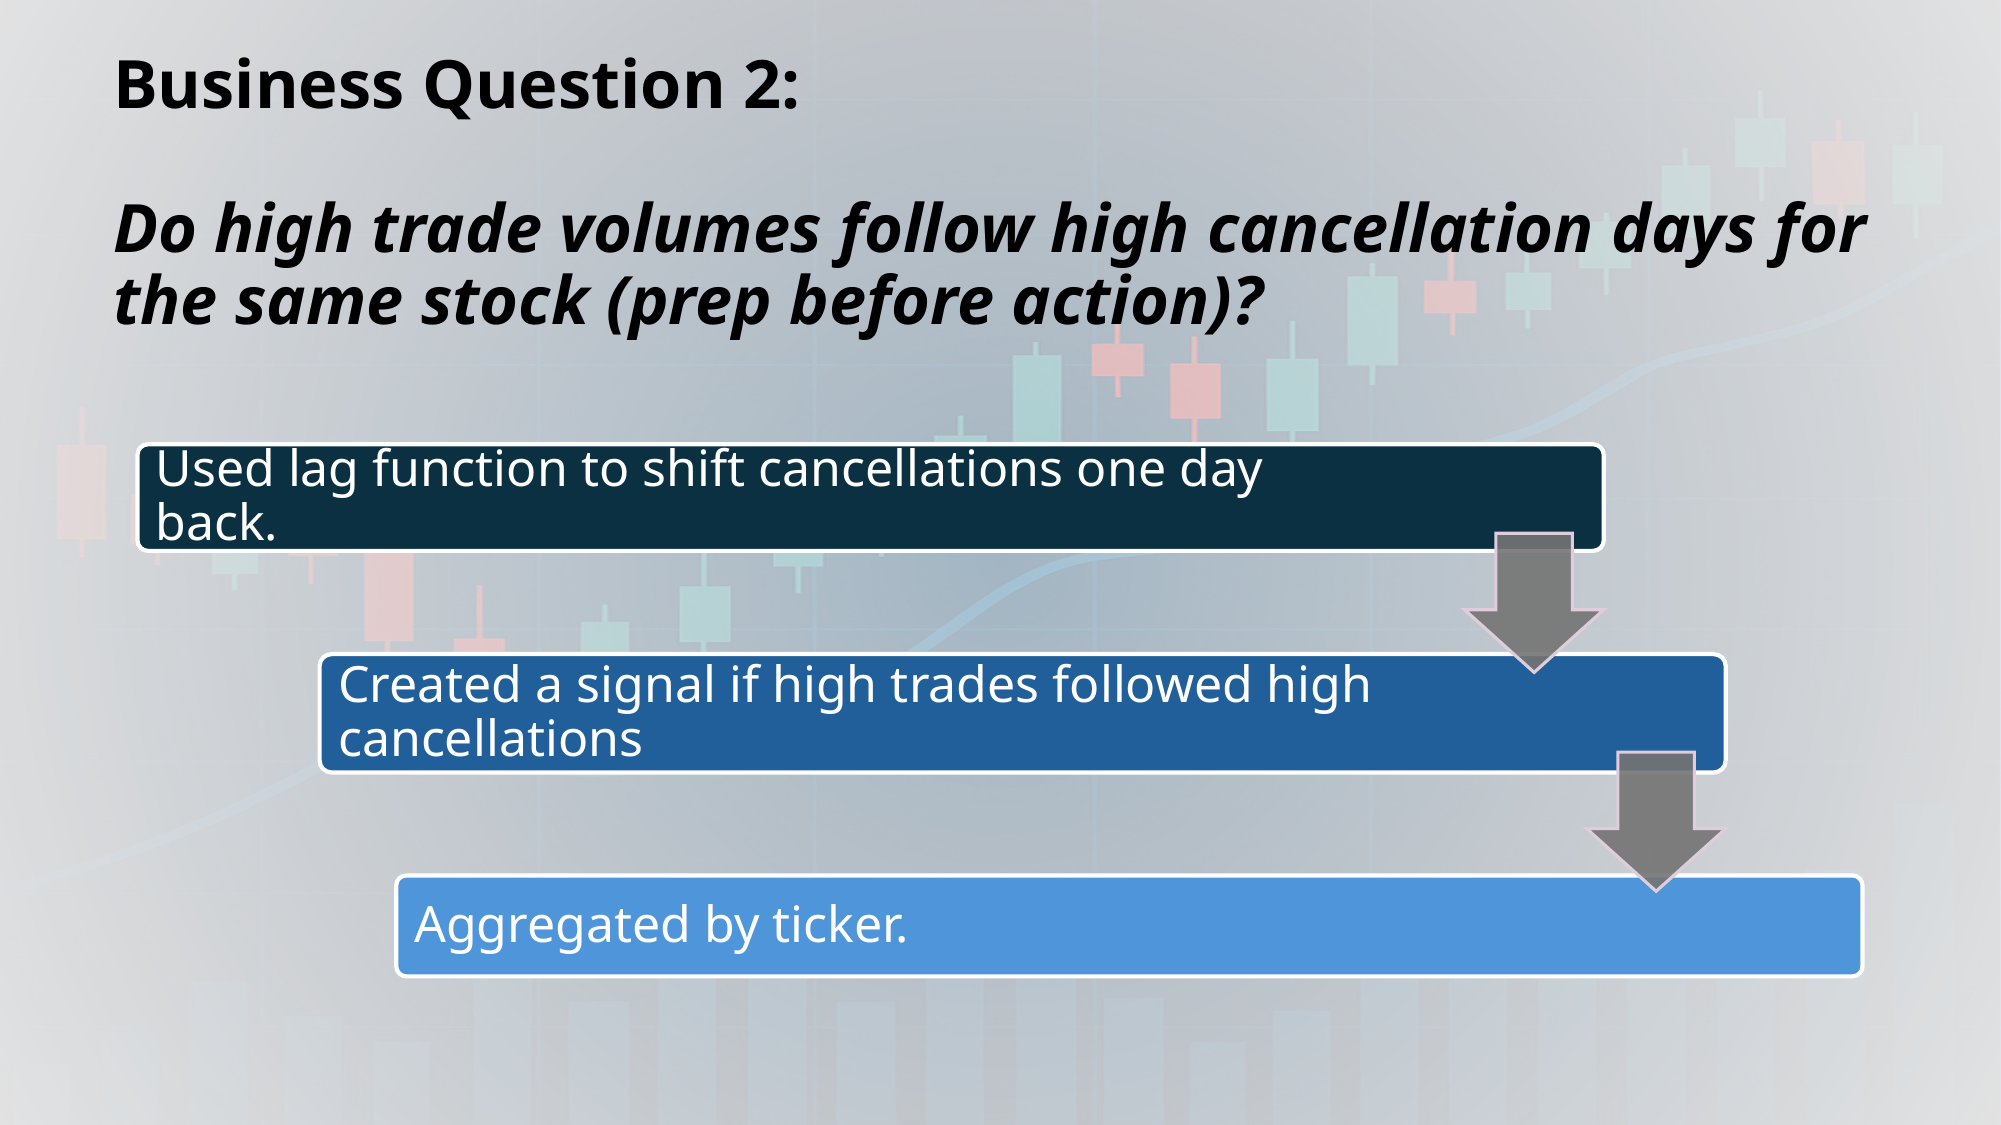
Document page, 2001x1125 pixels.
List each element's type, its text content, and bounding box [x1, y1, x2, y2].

text_box Aggregated by ticker. [394, 873, 1865, 979]
text_box [0, 0, 2000, 1125]
text_box Used lag function to shift cancellations one day back. [135, 442, 1606, 553]
title Business Question 2: Do high trade volumes follow high cancellation days for the same stock (prep before action)? [98, 59, 1936, 331]
text_box [1582, 750, 1730, 894]
text_box Created a signal if high trades followed high cancellations [317, 651, 1728, 775]
text_box [1460, 531, 1608, 675]
